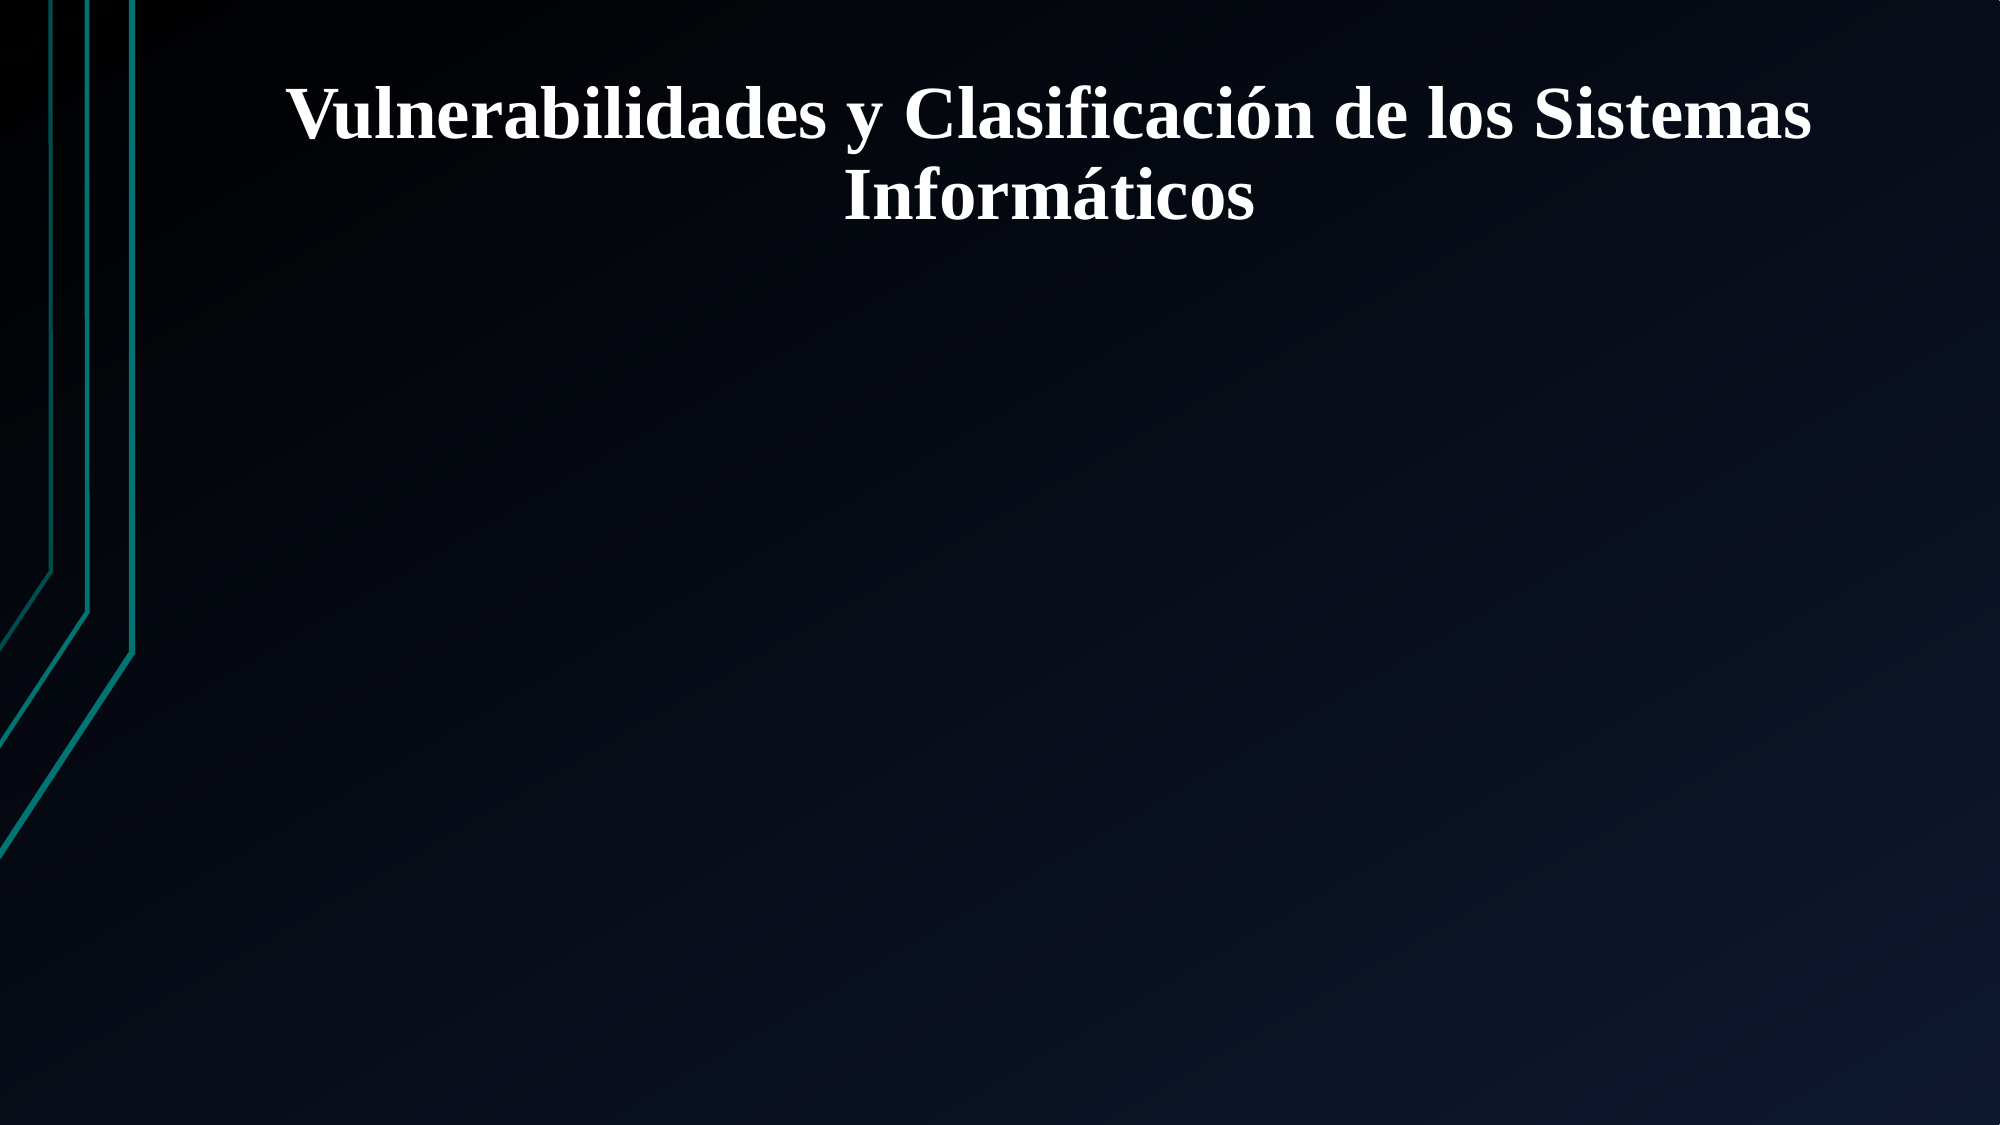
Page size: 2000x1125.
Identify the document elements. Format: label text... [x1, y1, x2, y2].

title Vulnerabilidades y Clasificación de los Sistemas Informáticos [199, 45, 1900, 246]
